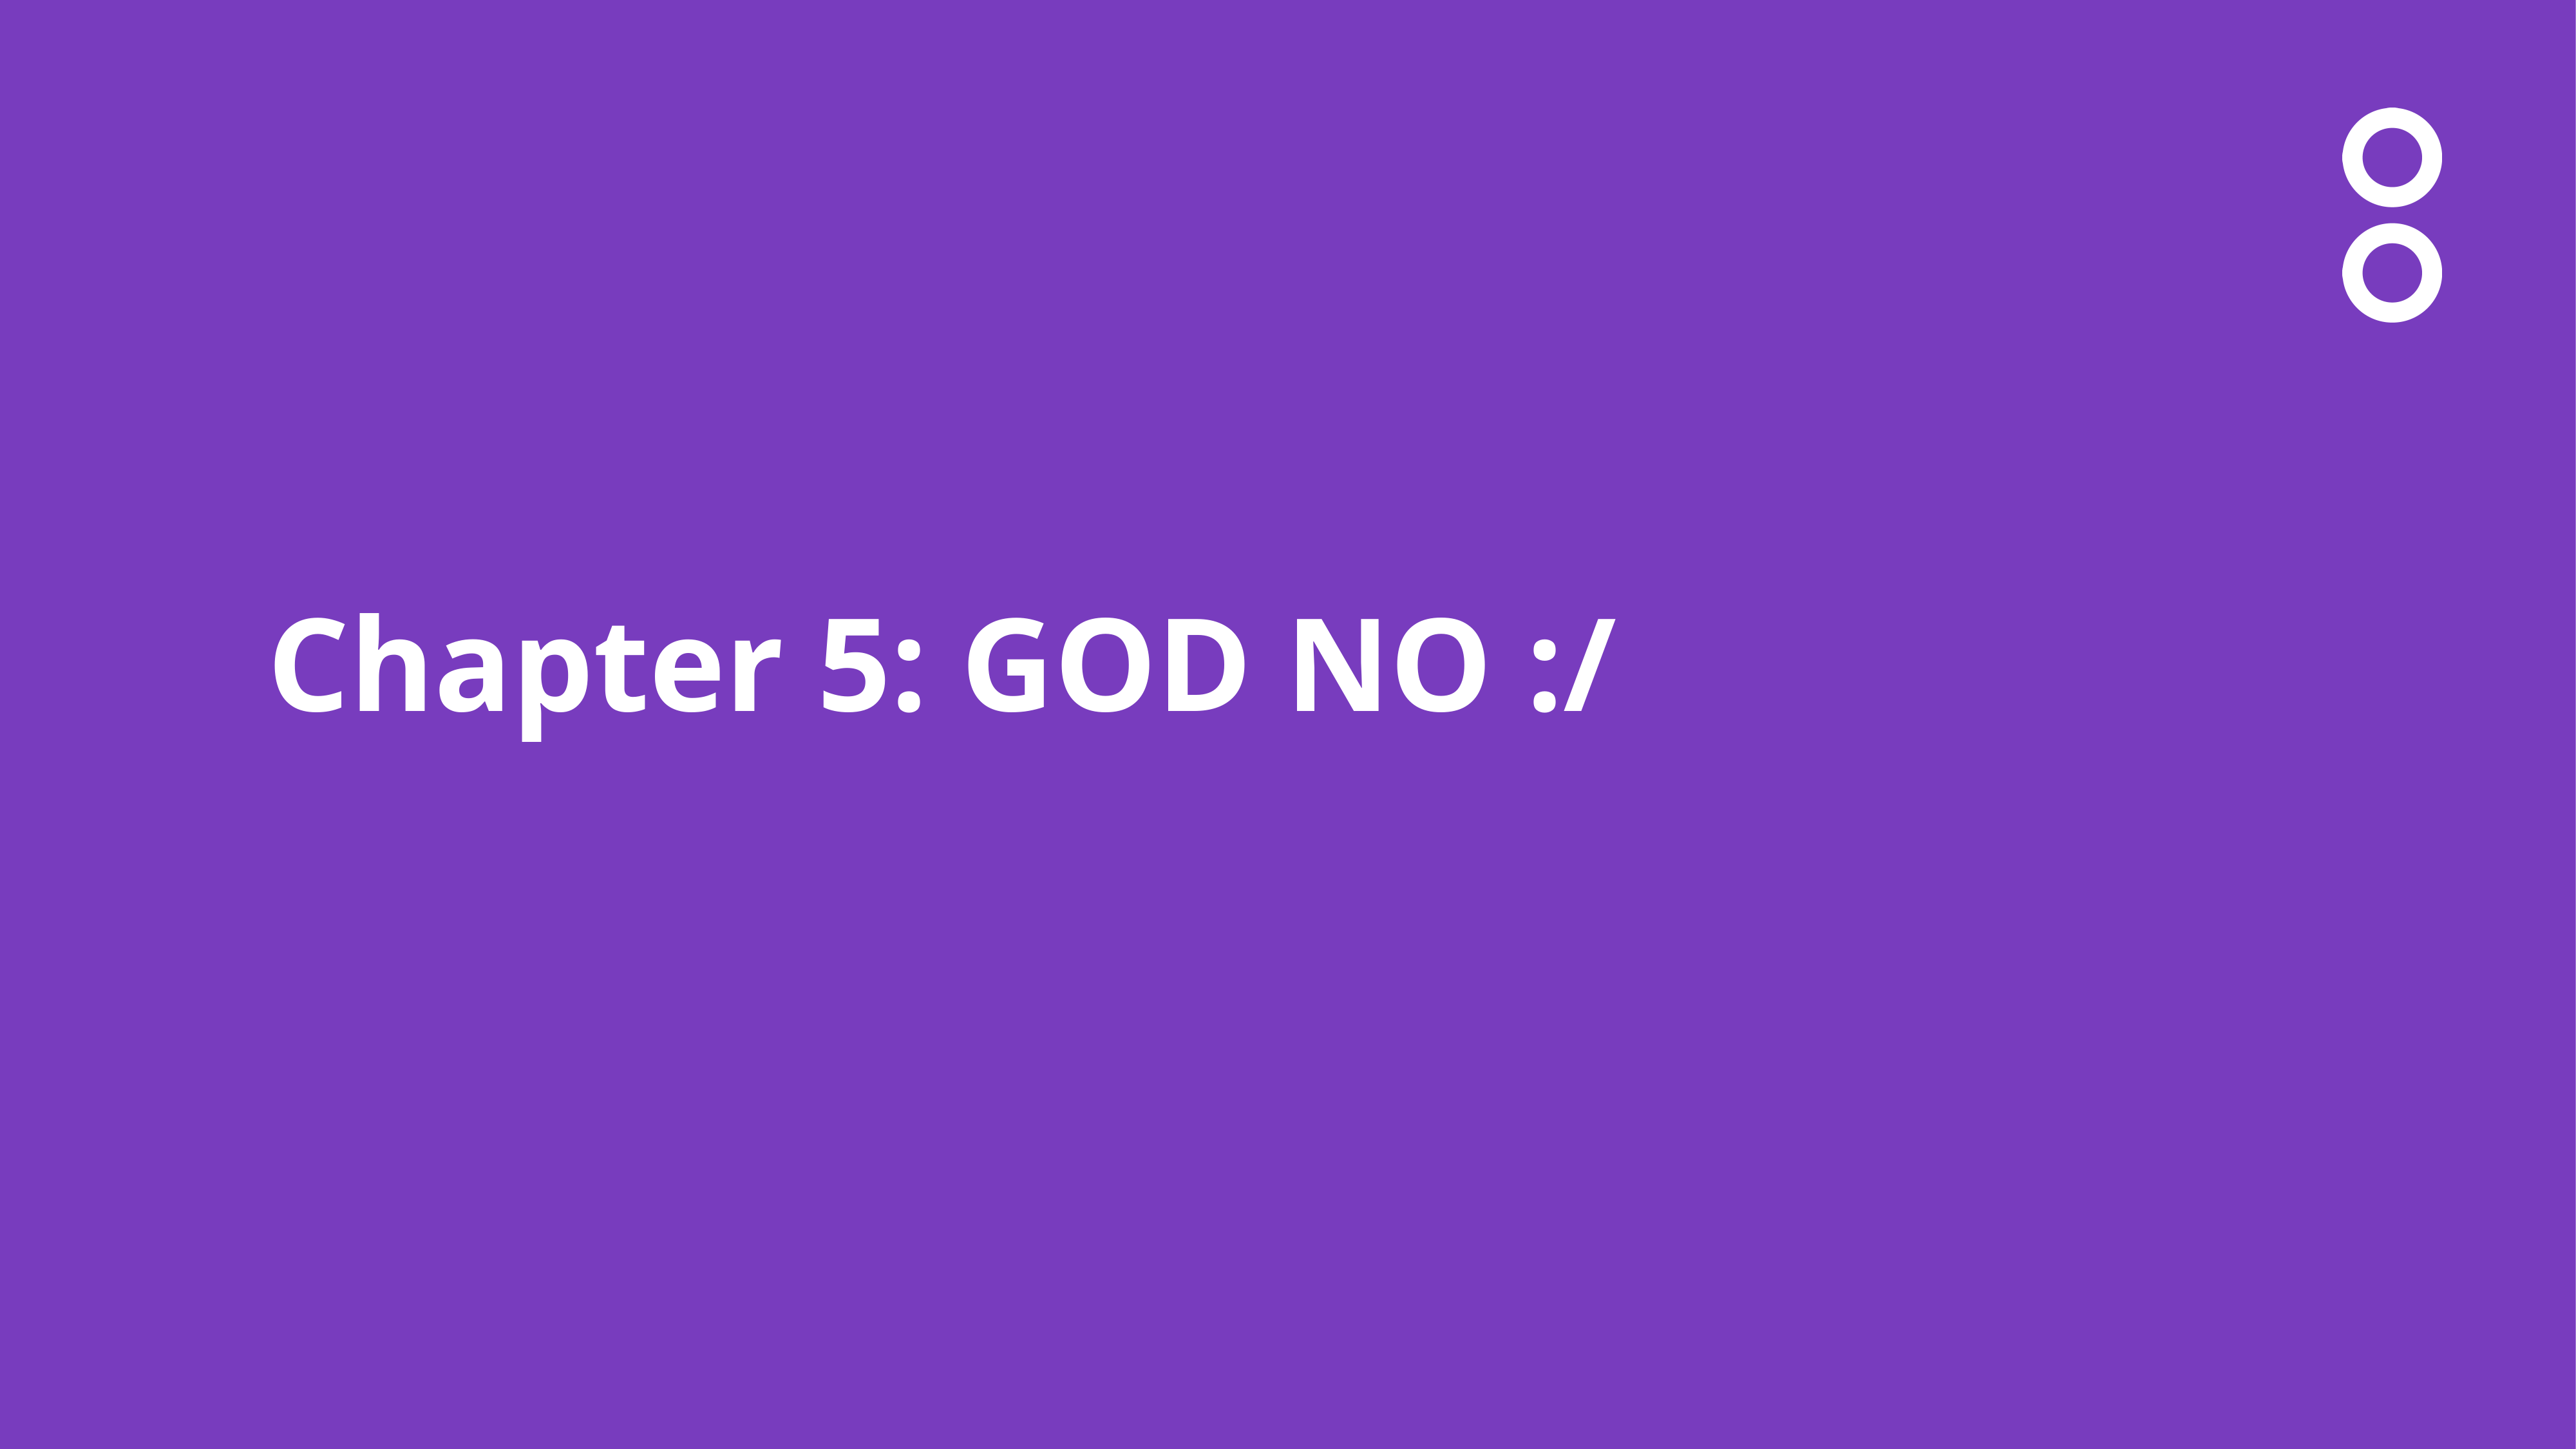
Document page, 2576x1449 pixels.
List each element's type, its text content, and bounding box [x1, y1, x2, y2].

picture [2342, 108, 2442, 323]
subtitle Chapter 5: GOD NO :/ [267, 582, 1918, 843]
